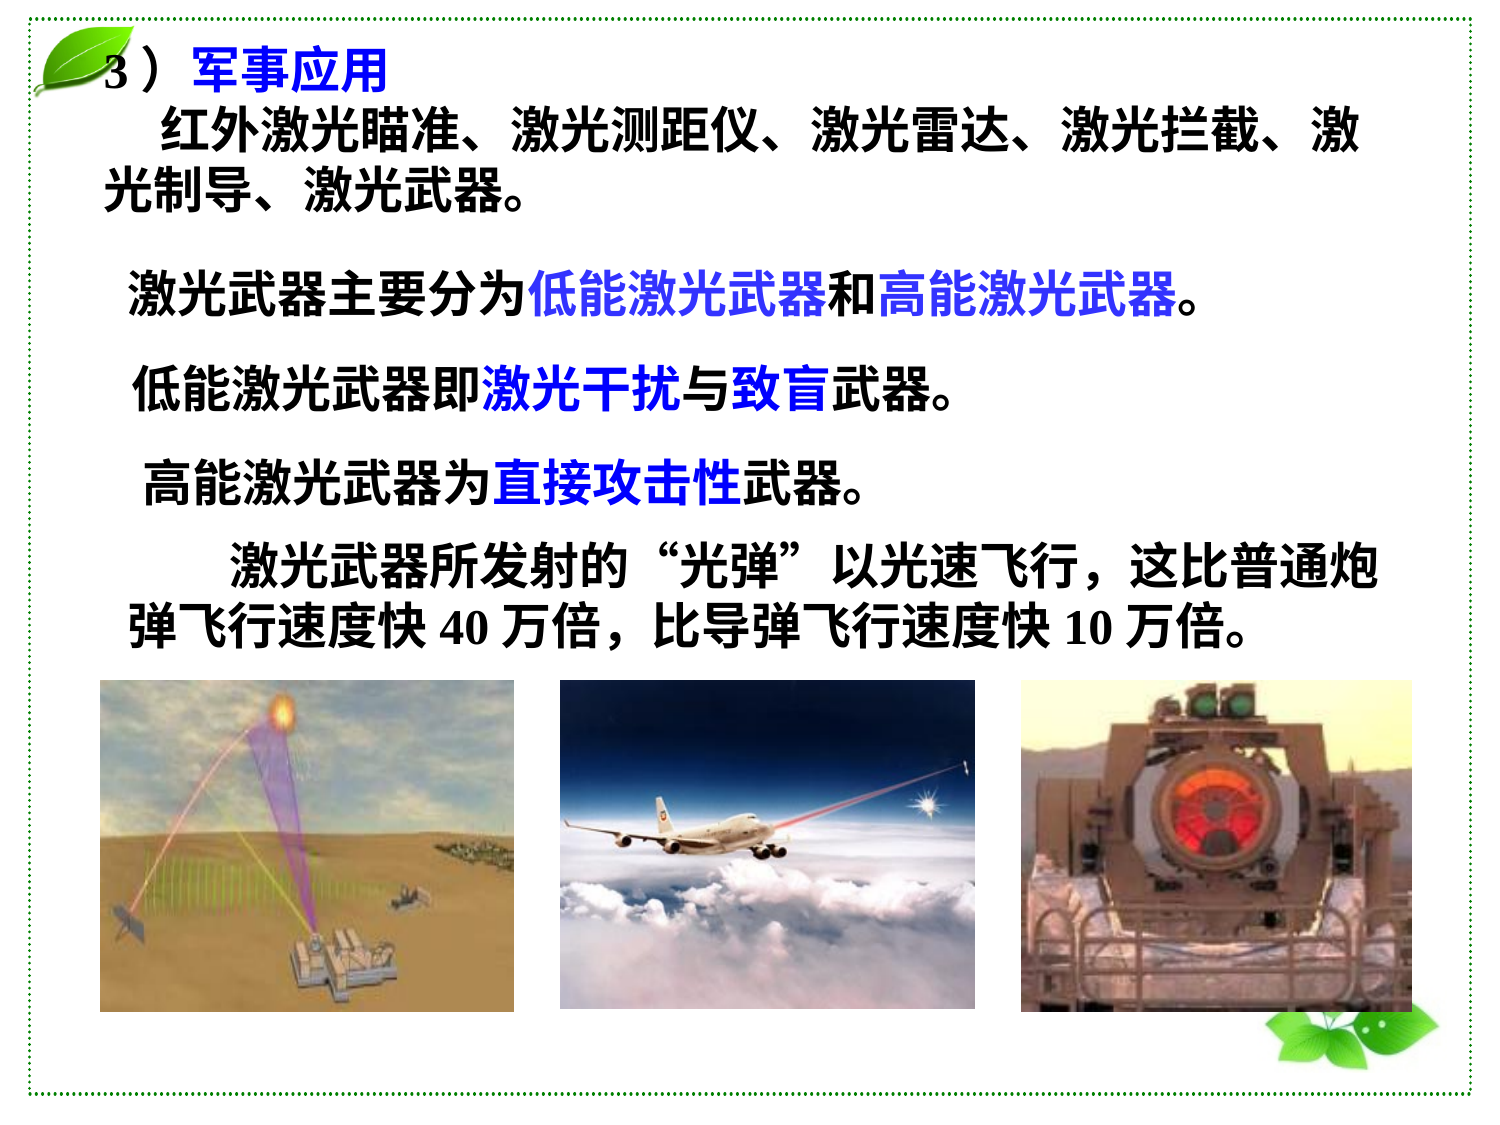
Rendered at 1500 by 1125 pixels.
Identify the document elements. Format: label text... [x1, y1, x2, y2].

text_box 激光武器所发射的“光弹”以光速飞行，这比普通炮弹飞行速度快40万倍，比导弹飞行速度快10万倍。 [112, 526, 1412, 662]
text_box 高能激光武器为直接攻击性武器。 [127, 444, 908, 520]
text_box 3）军事应用 红外激光瞄准、激光测距仪、激光雷达、激光拦截、激光制导、激光武器。 [88, 30, 1424, 227]
picture [560, 680, 975, 1009]
text_box 低能激光武器即激光干扰与致盲武器。 [116, 349, 997, 425]
picture [1021, 680, 1447, 1073]
picture [29, 18, 136, 100]
picture [100, 680, 515, 1012]
text_box 激光武器主要分为低能激光武器和高能激光武器。 [112, 255, 1294, 331]
